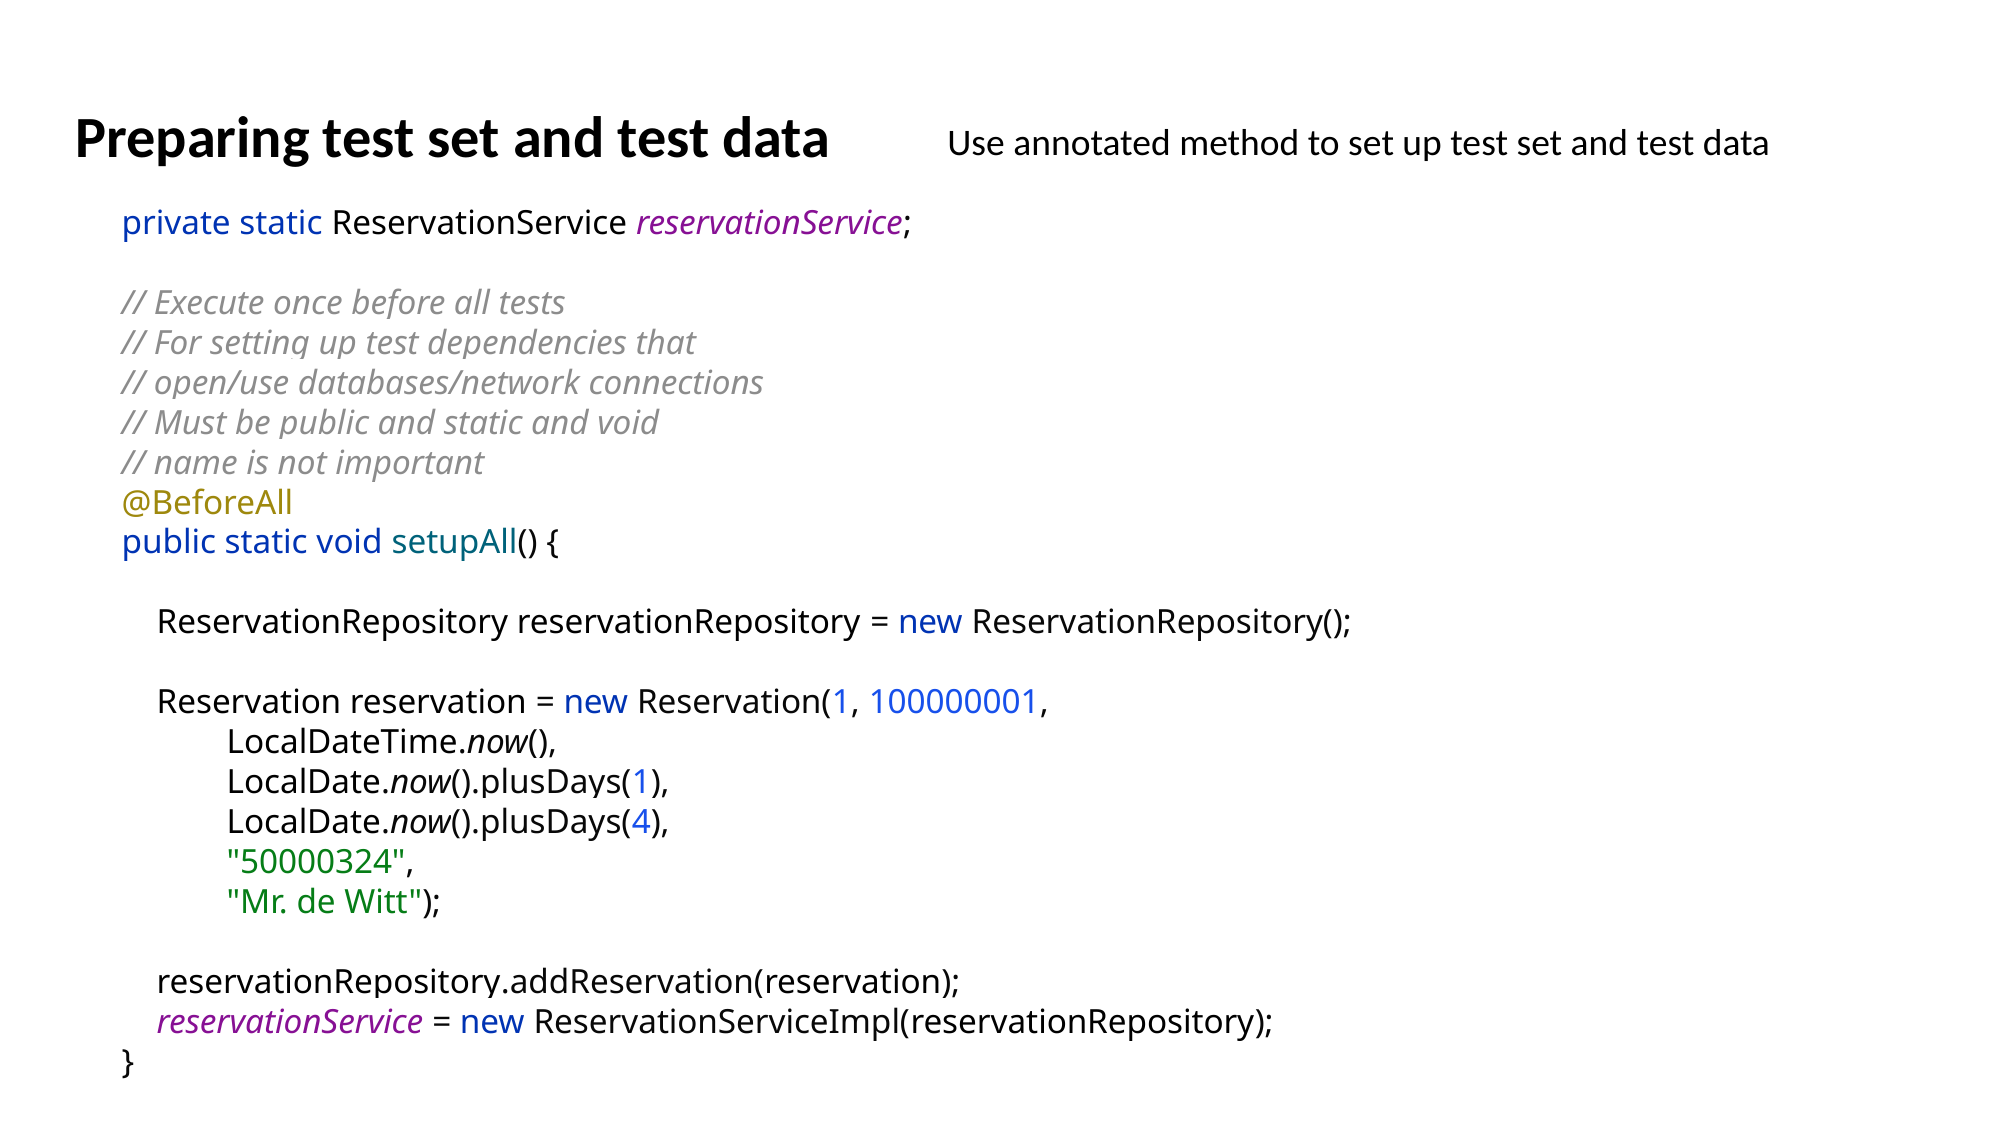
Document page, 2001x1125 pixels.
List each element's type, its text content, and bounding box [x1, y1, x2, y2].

text_box Use annotated method to set up test set and test data [932, 110, 2000, 171]
text_box private static ReservationService reservationService; // Execute once before all tests // For setting up test dependencies that // open/use databases/network connections // Must be public and static and void // name is not important @BeforeAll public static void setupAll() { ReservationRepository reservationRepository = new ReservationRepository(); Reservation reservation = new Reservation(1, 100000001, LocalDateTime.now(), LocalDate.now().plusDays(1), LocalDate.now().plusDays(4), "50000324", "Mr. de Witt"); reservationRepository.addReservation(reservation); reservationService = new ReservationServiceImpl(reservationRepository); } [106, 193, 1471, 1087]
text_box Preparing test set and test data [60, 91, 846, 177]
